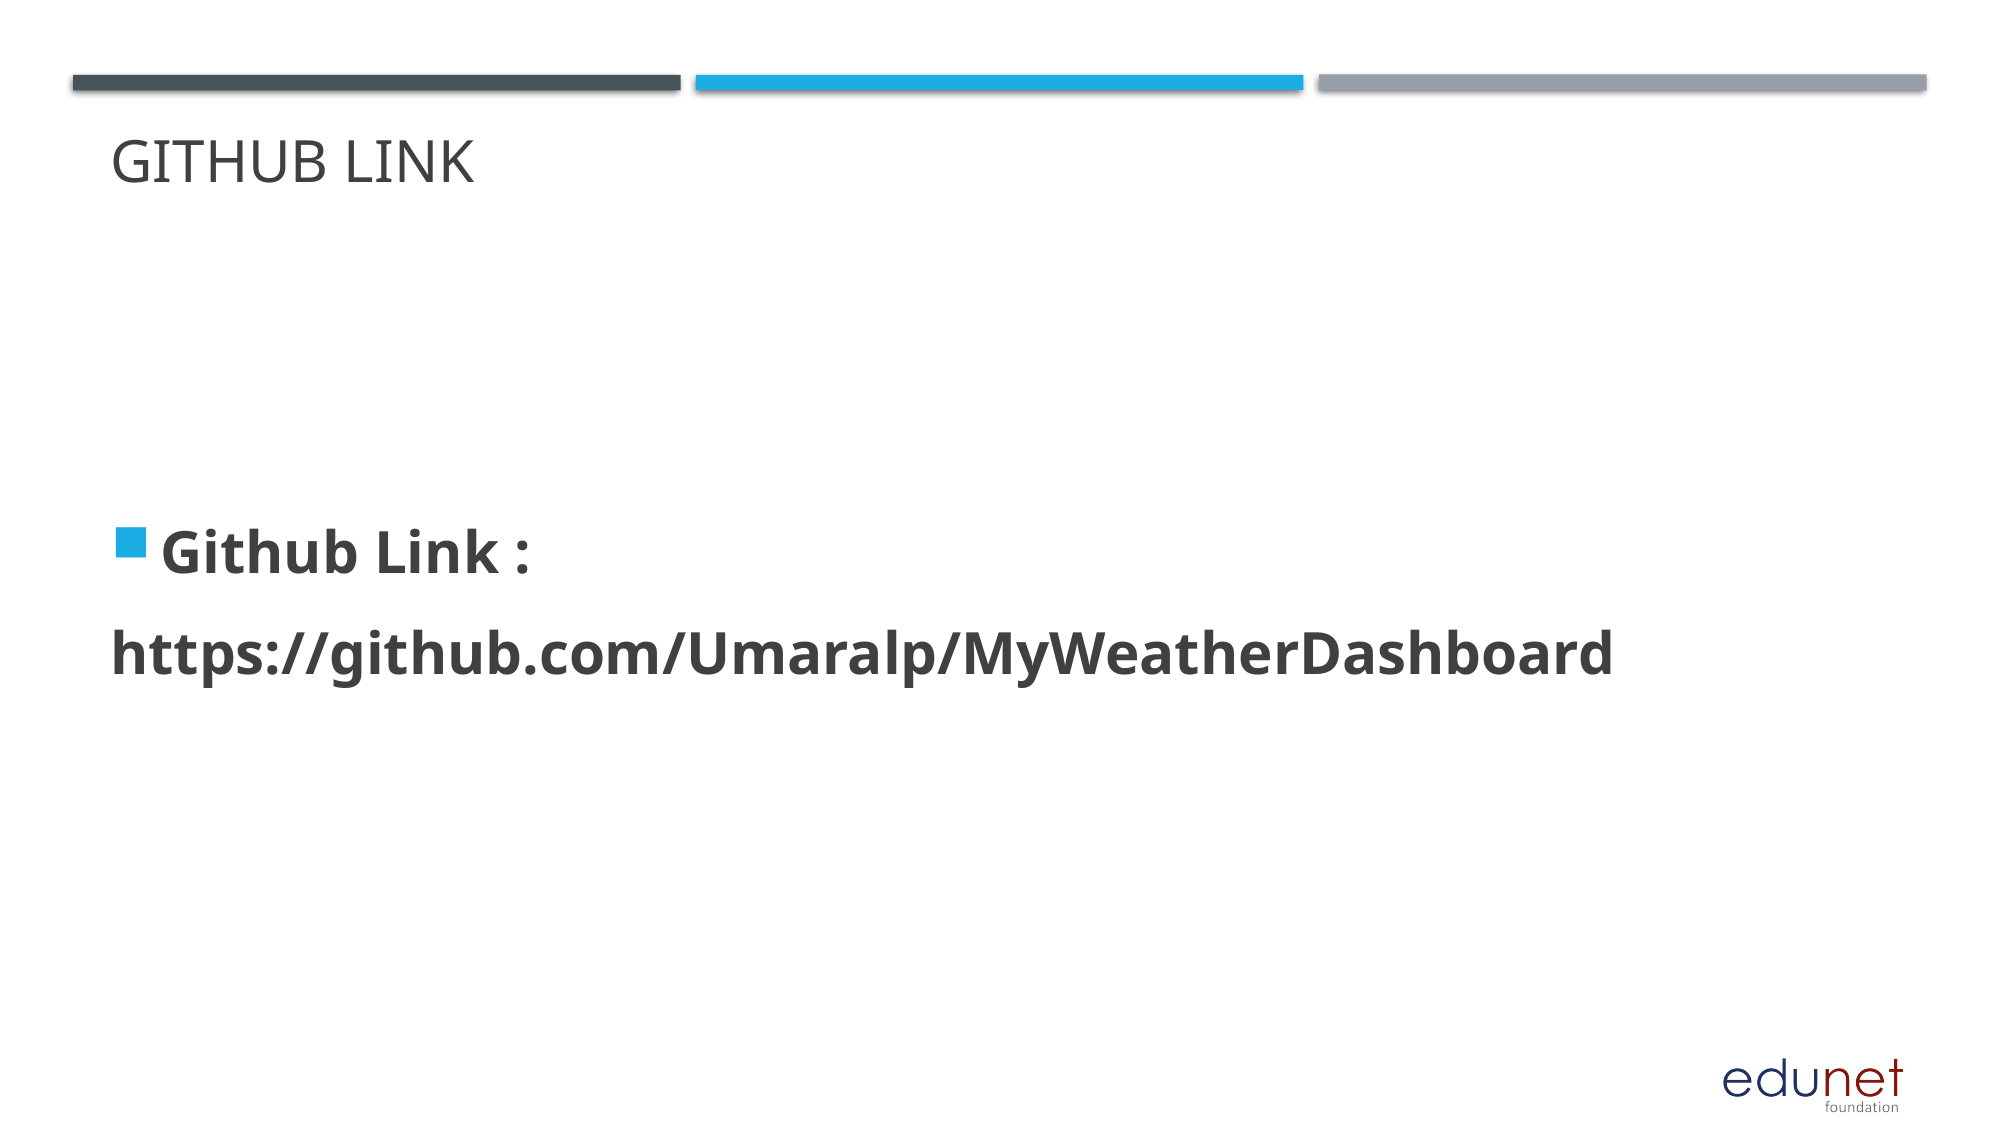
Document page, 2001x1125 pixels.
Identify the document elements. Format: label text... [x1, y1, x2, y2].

title GITHUB LINK [95, 115, 1905, 203]
list Github Link : https://github.com/Umaralp/MyWeatherDashboard [95, 213, 1905, 981]
picture [1719, 1056, 1905, 1116]
